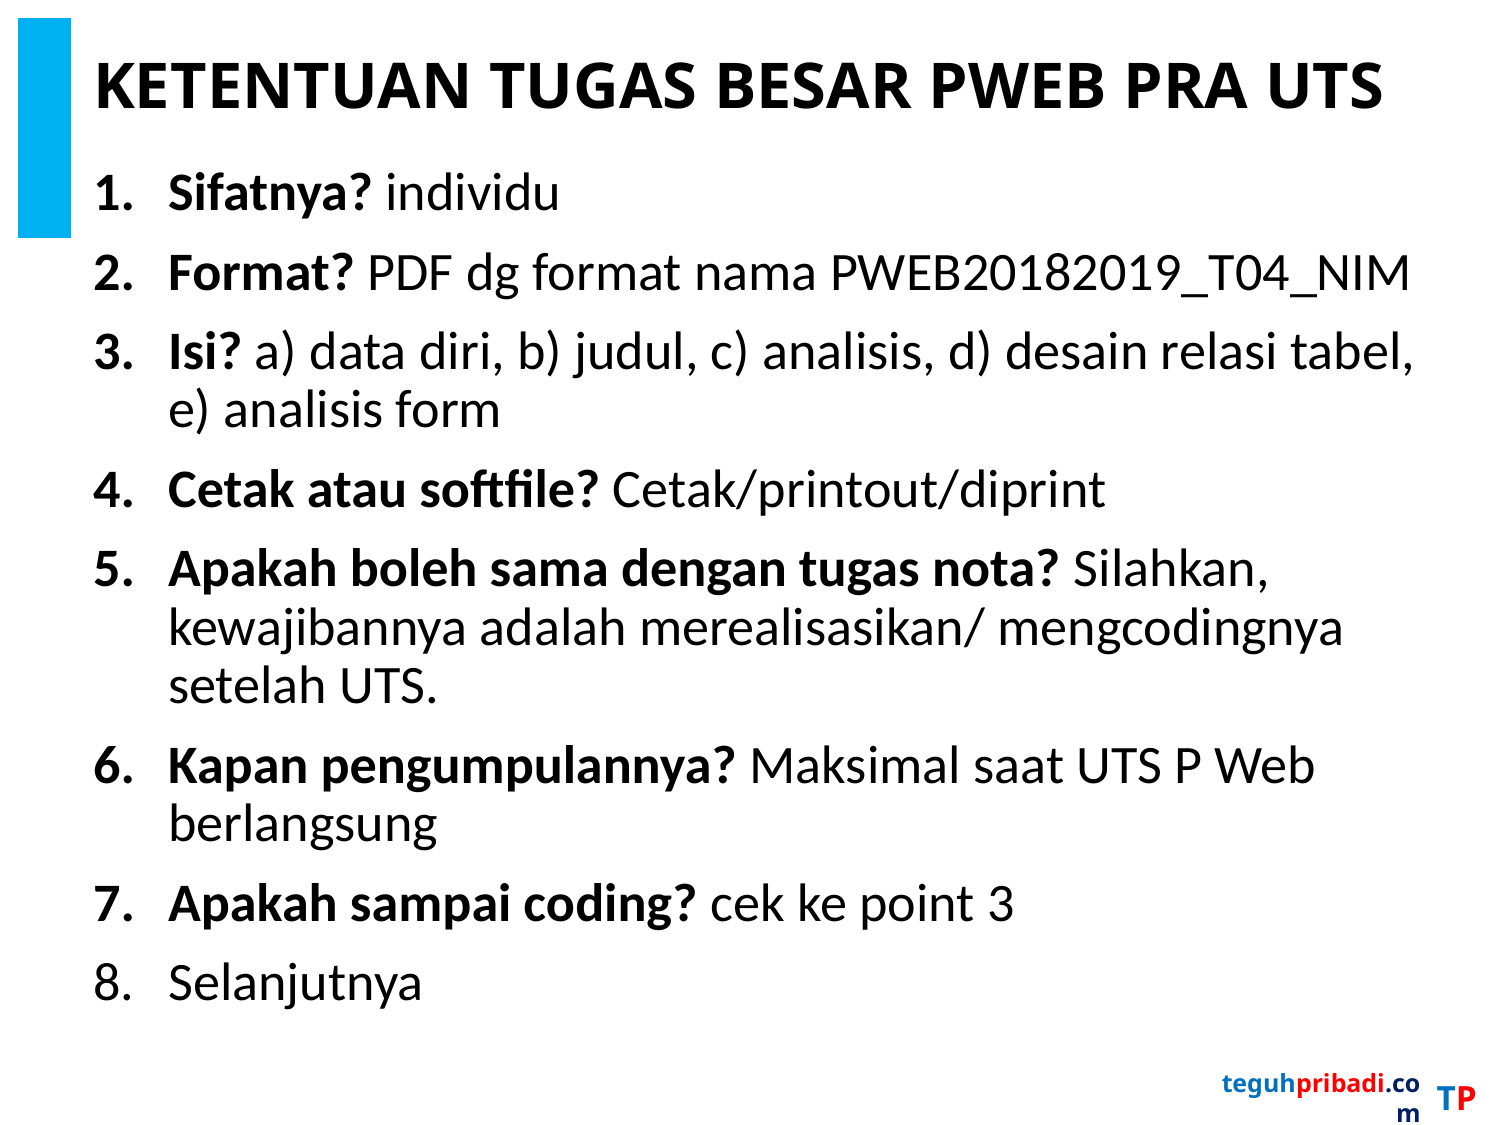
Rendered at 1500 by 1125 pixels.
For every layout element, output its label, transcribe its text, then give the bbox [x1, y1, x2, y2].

list Sifatnya? individu Format? PDF dg format nama PWEB20182019_T04_NIM Isi? a) data diri, b) judul, c) analisis, d) desain relasi tabel, e) analisis form Cetak atau softfile? Cetak/printout/diprint Apakah boleh sama dengan tugas nota? Silahkan, kewajibannya adalah merealisasikan/ mengcodingnya setelah UTS. Kapan pengumpulannya? Maksimal saat UTS P Web berlangsung Apakah sampai coding? cek ke point 3 Selanjutnya [78, 156, 1443, 1070]
title KETENTUAN TUGAS BESAR PWEB PRA UTS [78, 19, 1443, 156]
